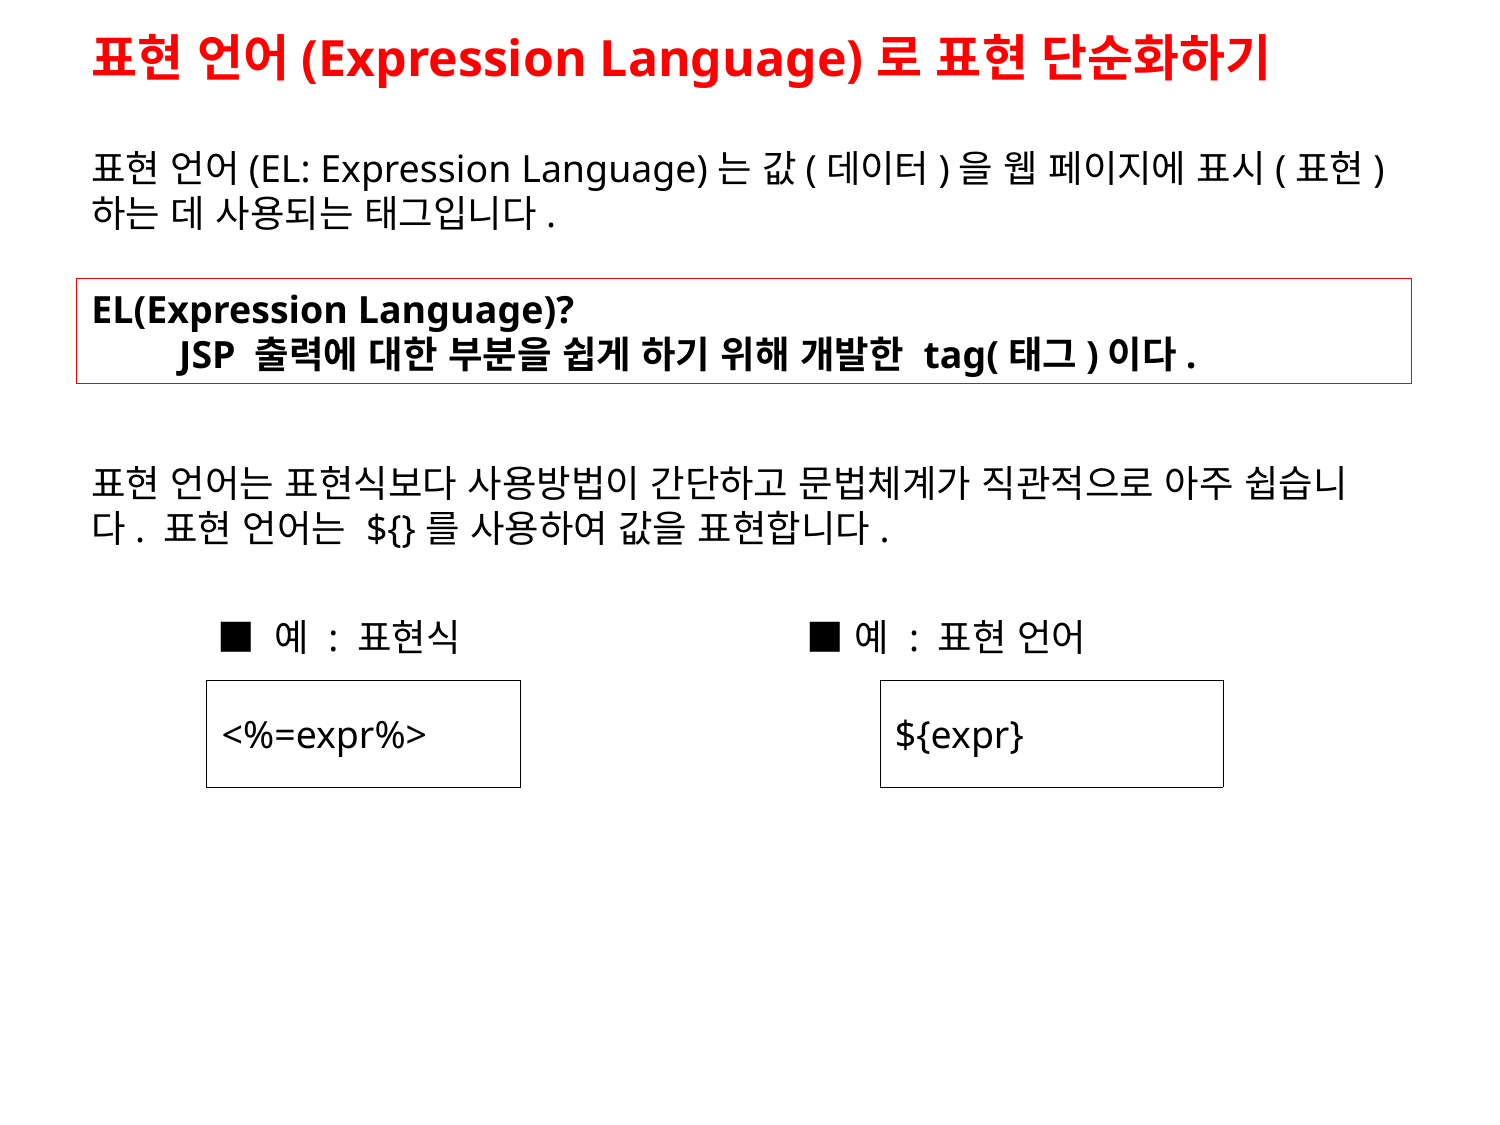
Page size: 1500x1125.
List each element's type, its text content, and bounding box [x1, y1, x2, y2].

text_box 표현 언어(EL: Expression Language)는 값(데이터)을 웹 페이지에 표시(표현)하는 데 사용되는 태그입니다. 표현 언어는 표현식보다 사용방법이 간단하고 문법체계가 직관적으로 아주 쉽습니다. 표현 언어는 ${}를 사용하여 값을 표현합니다. [76, 384, 1412, 602]
text_box 표현 언어(EL: Expression Language)는 값(데이터)을 웹 페이지에 표시(표현)하는 데 사용되는 태그입니다. 표현 언어는 표현식보다 사용방법이 간단하고 문법체계가 직관적으로 아주 쉽습니다. 표현 언어는 ${}를 사용하여 값을 표현합니다. [76, 137, 1412, 278]
text_box EL(Expression Language)? JSP 출력에 대한 부분을 쉽게 하기 위해 개발한 tag(태그)이다. [76, 278, 1412, 384]
text_box ■ 예 : 표현식 ■ 예 : 표현 언어 [202, 606, 1247, 667]
table_header <%=expr%> [207, 681, 520, 787]
table_header ${expr} [881, 681, 1223, 787]
text_box 표현 언어(Expression Language)로 표현 단순화하기 [76, 19, 1306, 94]
